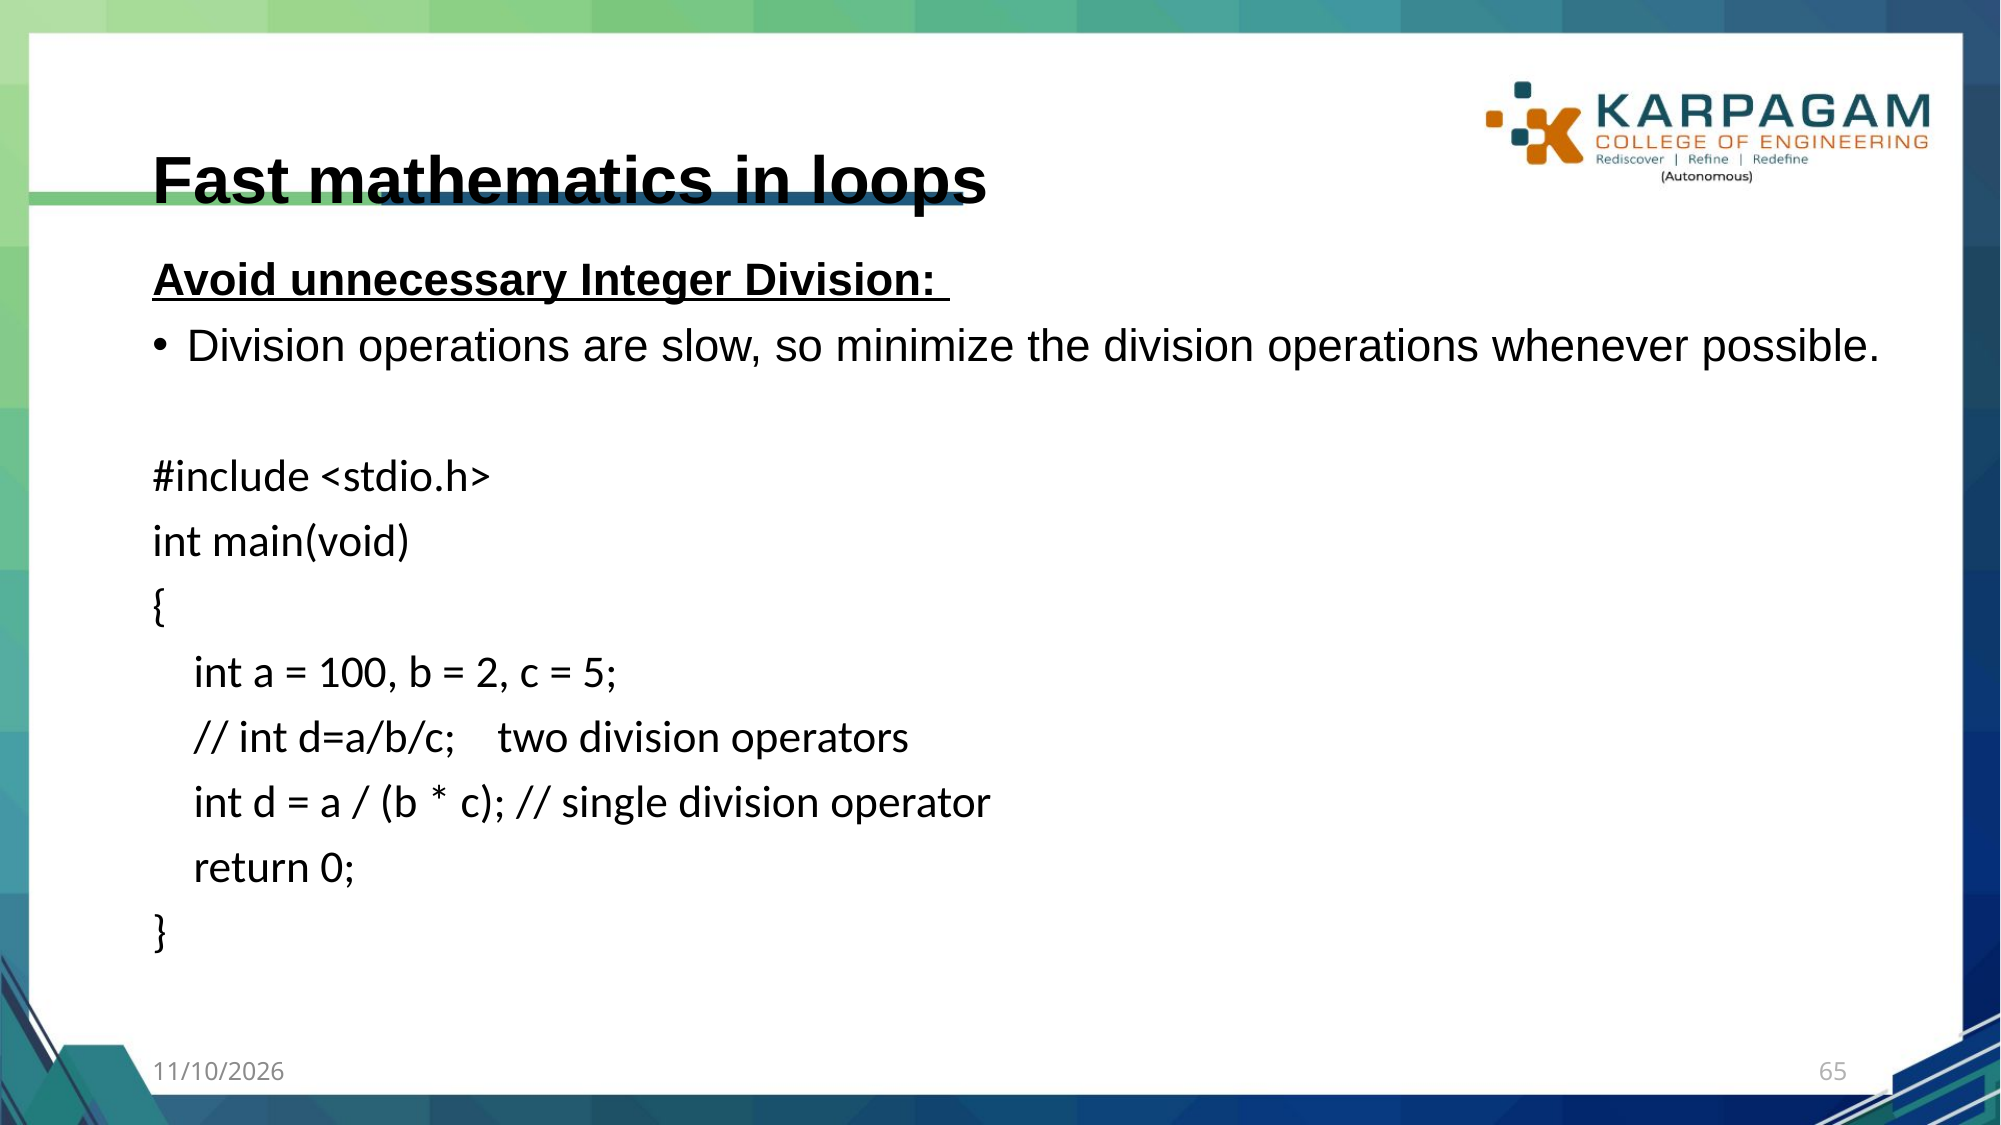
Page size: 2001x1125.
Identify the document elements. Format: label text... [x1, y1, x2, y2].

title Fast mathematics in loops [137, 59, 1863, 249]
list Avoid unnecessary Integer Division: Division operations are slow, so minimize the division operations whenever possible. #include <stdio.h> int main(void) { int a = 100, b = 2, c = 5; // int d=a/b/c; two division operators int d = a / (b * c); // single division operator return 0; } [137, 249, 1911, 1014]
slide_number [137, 1042, 588, 1103]
picture [0, 0, 2001, 1125]
slide_number 65 [1412, 1042, 1863, 1103]
